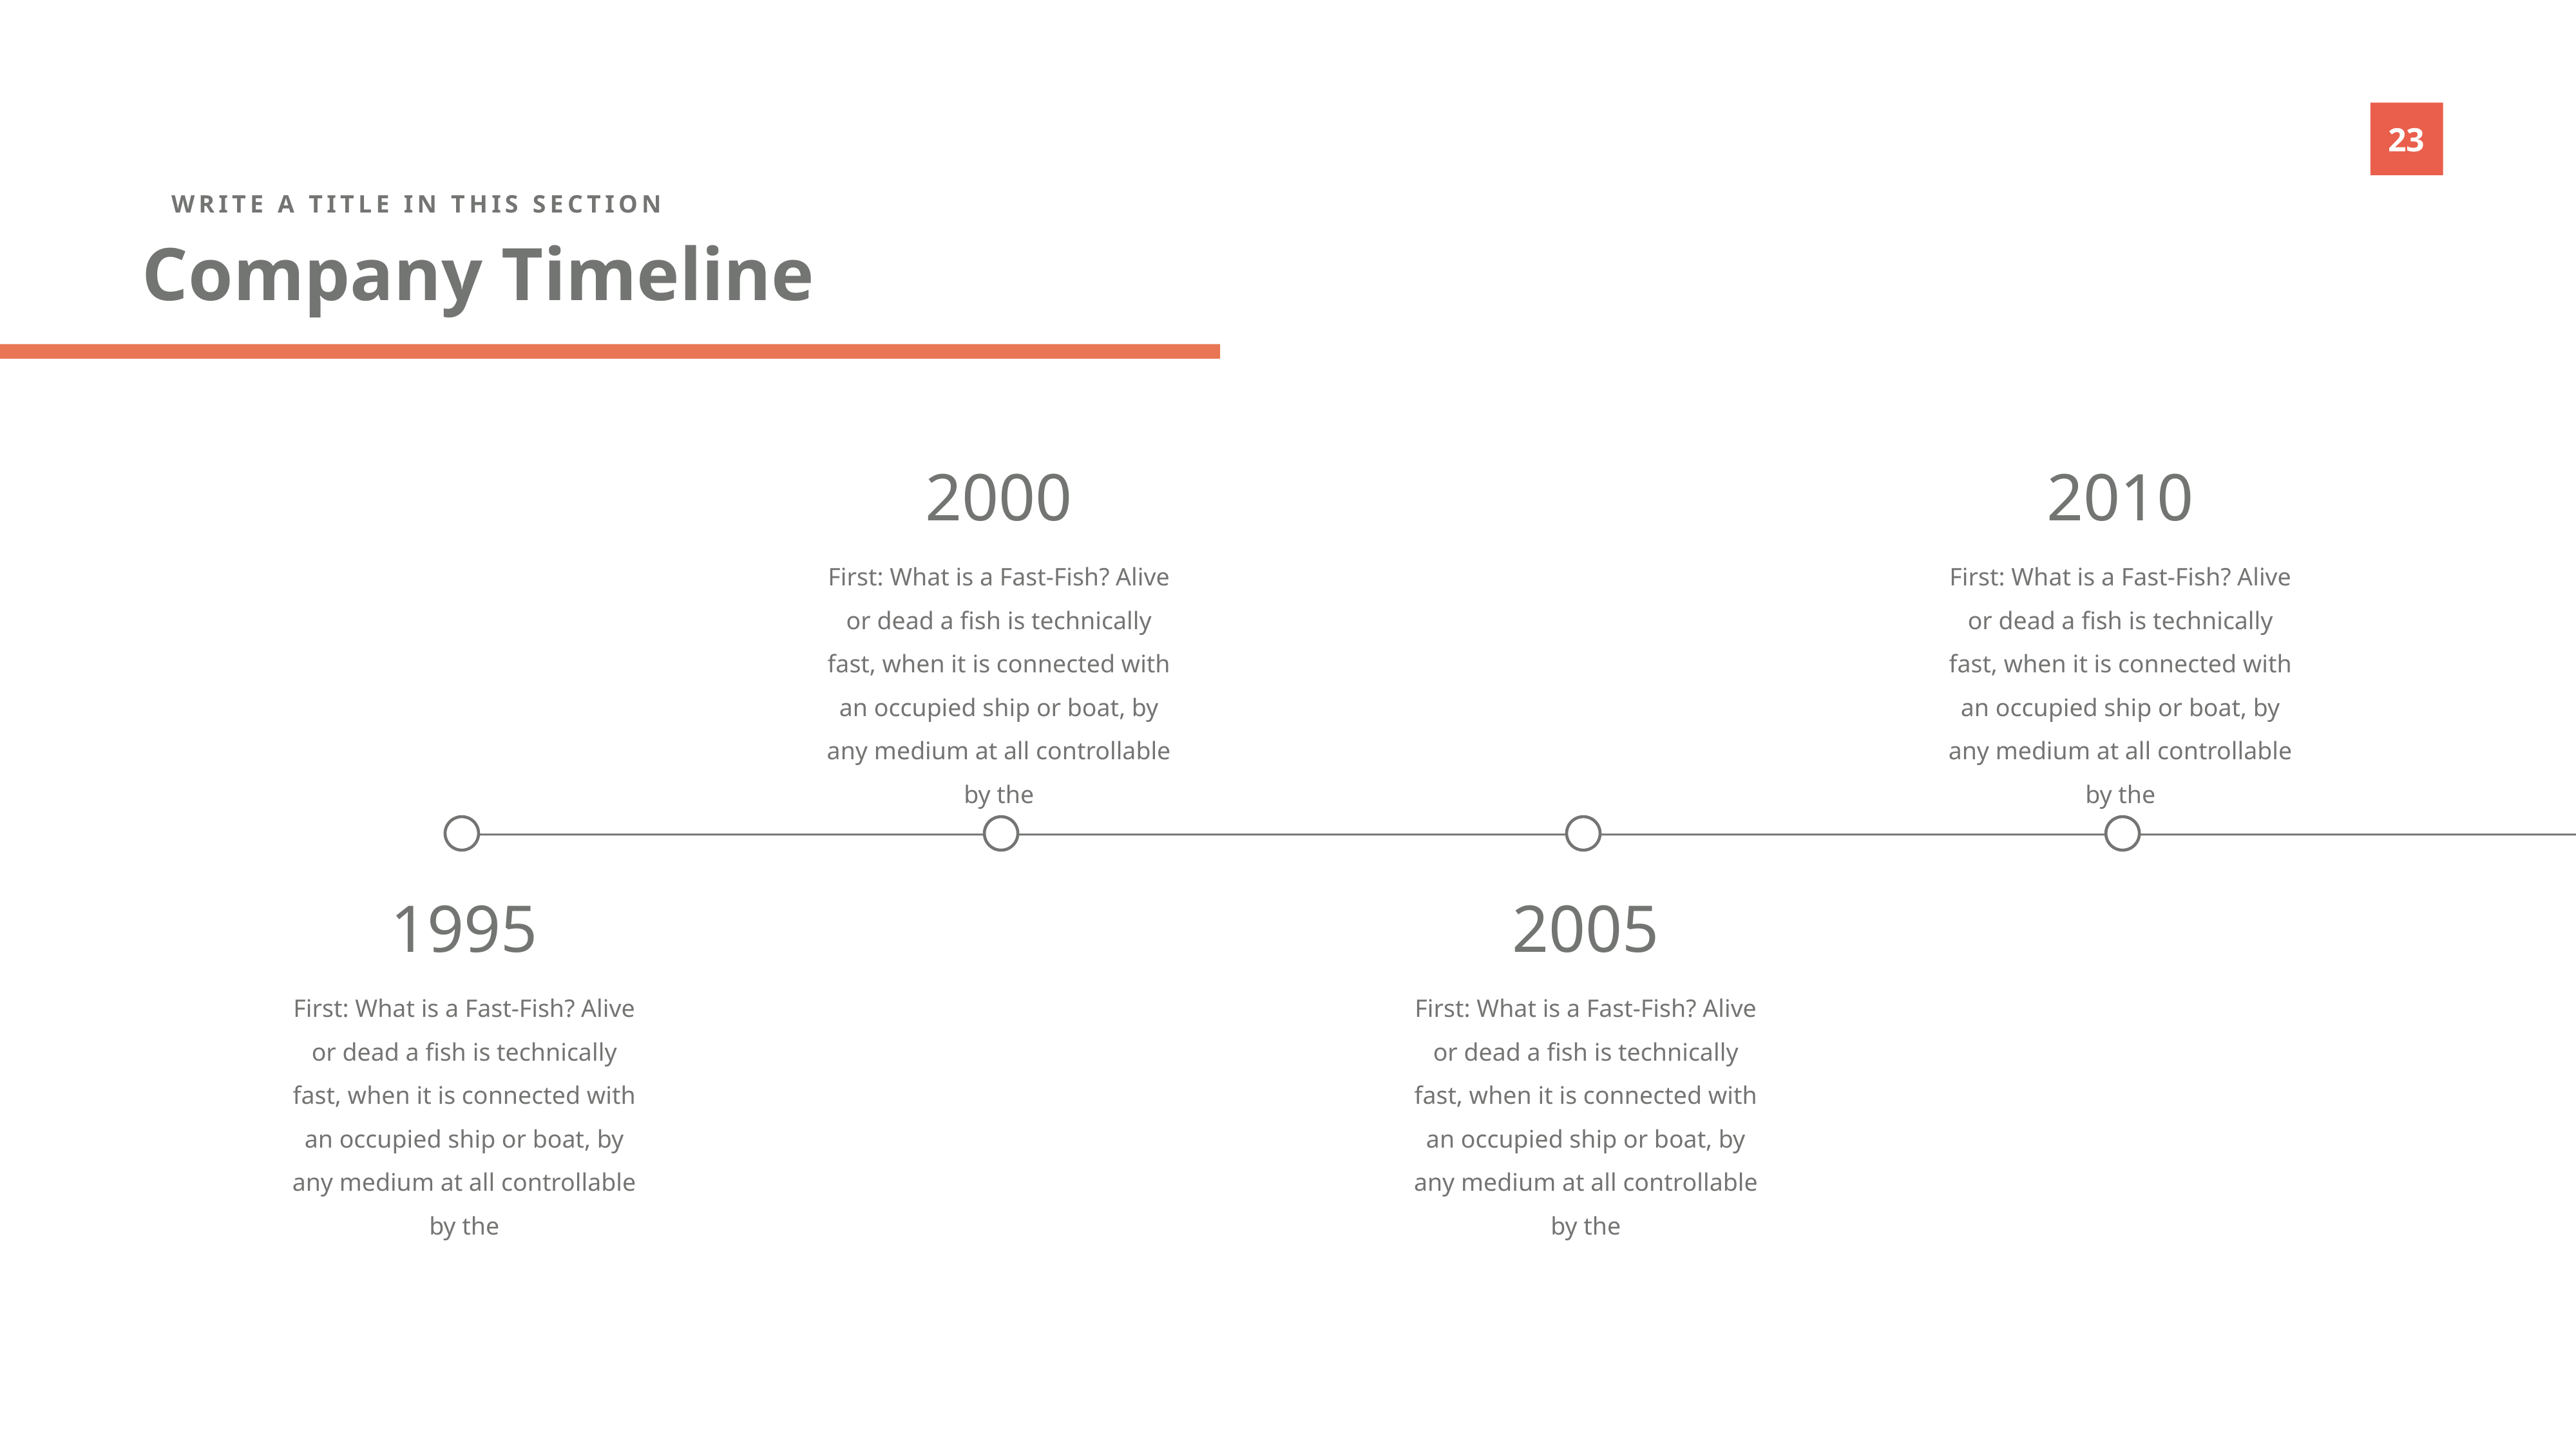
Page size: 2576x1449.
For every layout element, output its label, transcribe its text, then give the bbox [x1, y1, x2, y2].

text_box Company Timeline [133, 223, 825, 320]
text_box First: What is a Fast-Fish? Alive or dead a fish is technically fast, when it is connected with an occupied ship or boat, by any medium at all controllable by the [810, 542, 1187, 813]
text_box First: What is a Fast-Fish? Alive or dead a fish is technically fast, when it is connected with an occupied ship or boat, by any medium at all controllable by the [276, 974, 653, 1244]
text_box [1565, 816, 1601, 851]
text_box [479, 833, 984, 836]
text_box 1995 [381, 882, 548, 970]
text_box [1601, 833, 2105, 836]
text_box [2105, 816, 2141, 851]
text_box [984, 816, 1019, 851]
text_box [0, 343, 1221, 359]
text_box [2141, 833, 2576, 836]
text_box First: What is a Fast-Fish? Alive or dead a fish is technically fast, when it is connected with an occupied ship or boat, by any medium at all controllable by the [1397, 974, 1774, 1244]
text_box 2000 [915, 451, 1083, 538]
text_box WRITE A TITLE IN THIS SECTION [162, 184, 672, 223]
text_box [1018, 833, 1566, 836]
text_box First: What is a Fast-Fish? Alive or dead a fish is technically fast, when it is connected with an occupied ship or boat, by any medium at all controllable by the [1932, 542, 2309, 813]
text_box 2010 [2037, 451, 2204, 538]
text_box [444, 816, 480, 851]
text_box 2005 [1502, 882, 1670, 970]
